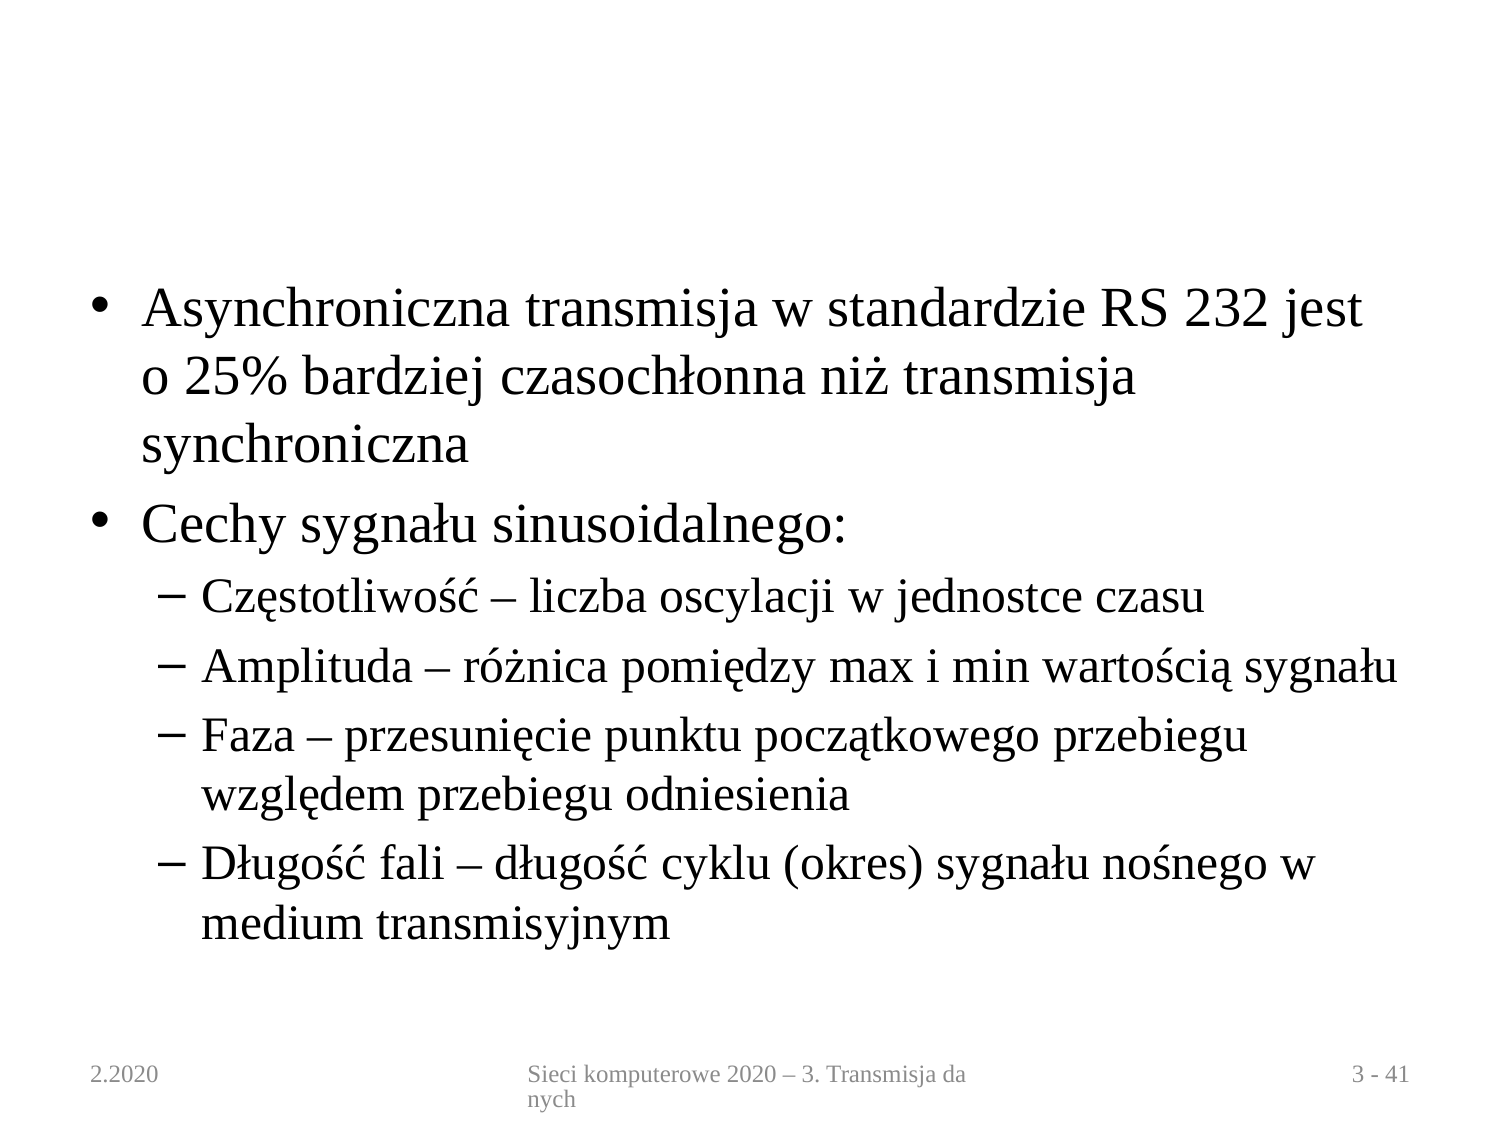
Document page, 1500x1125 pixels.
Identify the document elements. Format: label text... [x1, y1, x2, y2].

list Asynchroniczna transmisja w standardzie RS 232 jest o 25% bardziej czasochłonna niż transmisja synchroniczna Cechy sygnału sinusoidalnego: Częstotliwość – liczba oscylacji w jednostce czasu Amplituda – różnica pomiędzy max i min wartością sygnału Faza – przesunięcie punktu początkowego przebiegu względem przebiegu odniesienia Długość fali – długość cyklu (okres) sygnału nośnego w medium transmisyjnym [75, 262, 1425, 1005]
slide_number 2.2020 [75, 1042, 425, 1103]
slide_number 3 - 41 [1074, 1042, 1425, 1103]
footer Sieci komputerowe 2020 – 3. Transmisja danych [512, 1042, 988, 1103]
